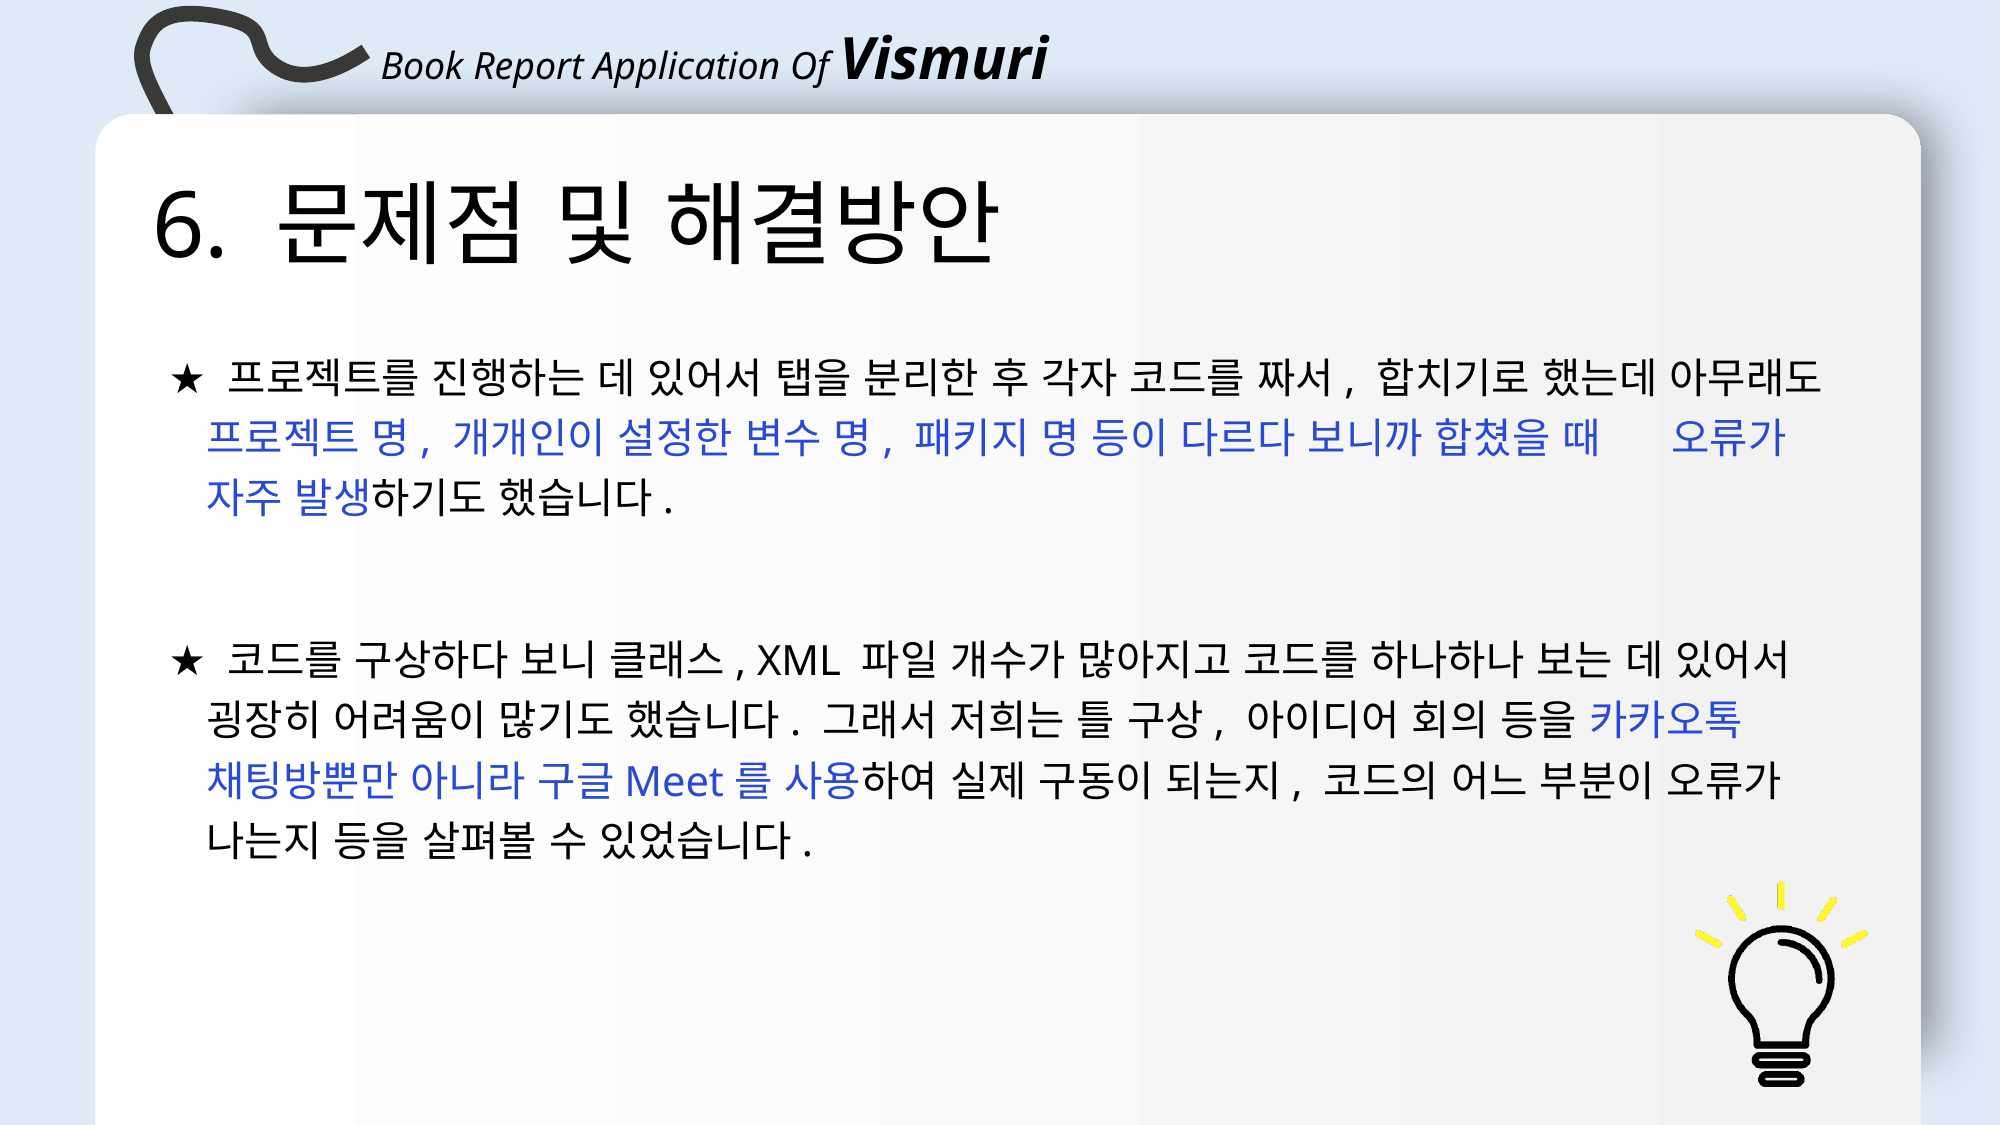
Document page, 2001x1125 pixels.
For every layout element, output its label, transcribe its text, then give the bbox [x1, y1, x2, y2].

picture [1678, 881, 1884, 1087]
text_box Book Report Application Of Vismuri [365, 13, 1252, 99]
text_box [95, 114, 1922, 1125]
text_box [140, 12, 365, 114]
